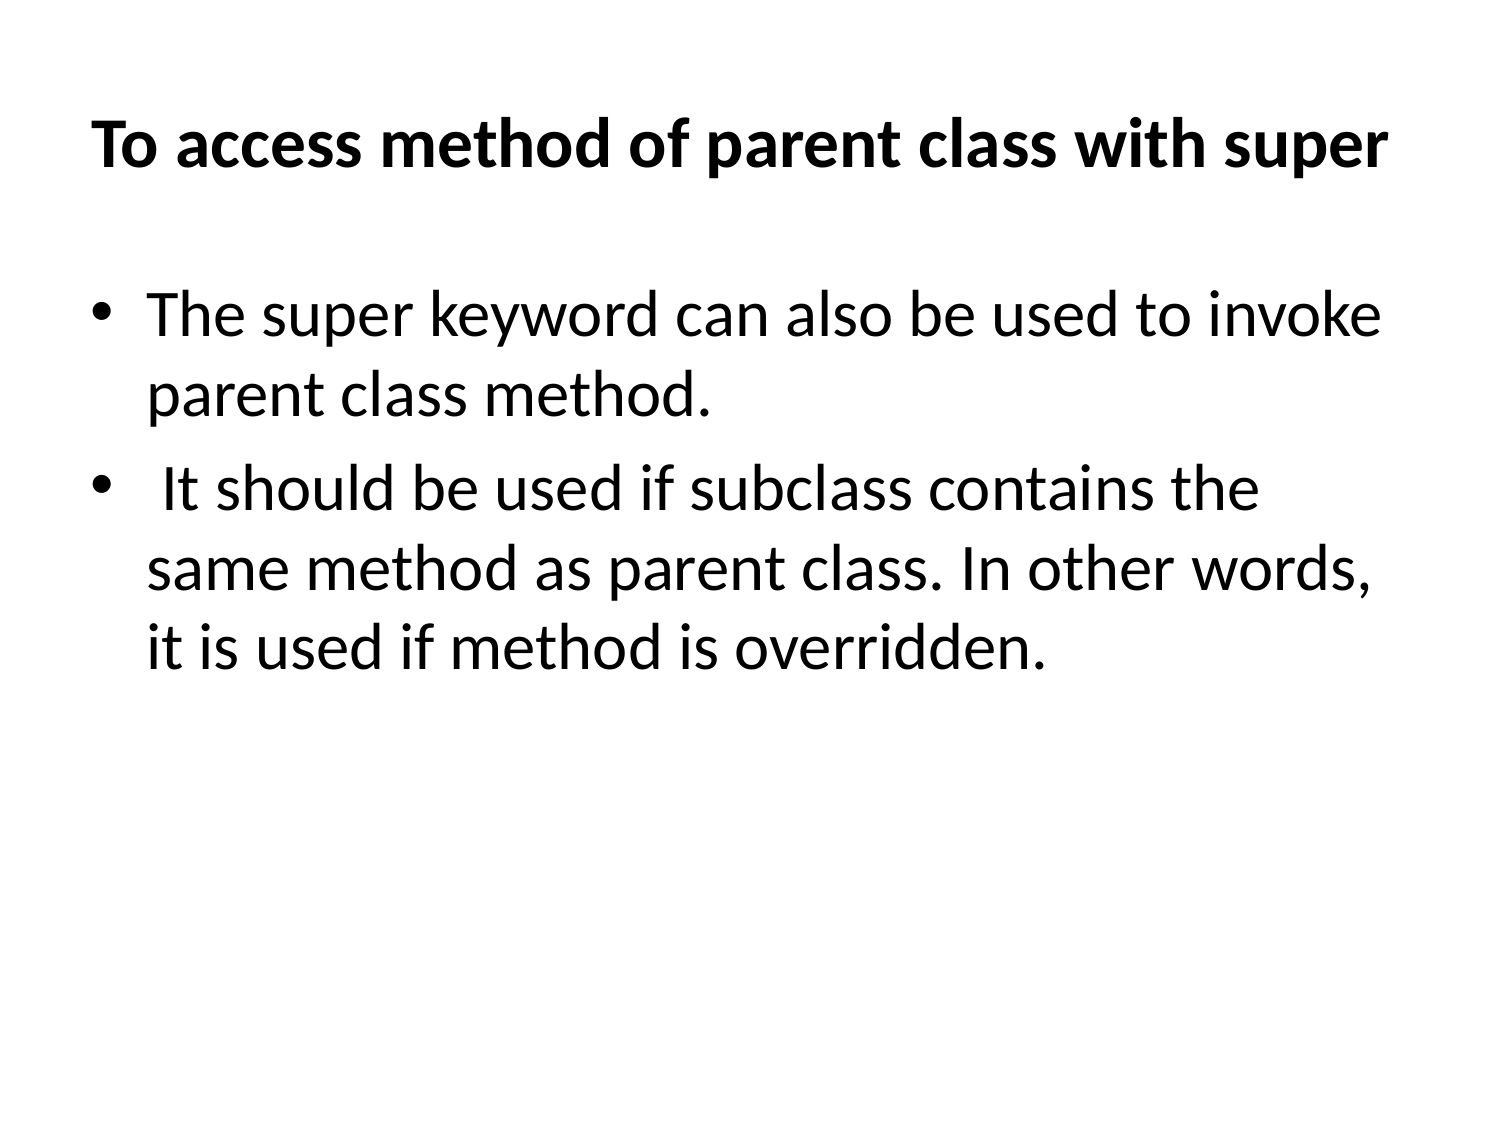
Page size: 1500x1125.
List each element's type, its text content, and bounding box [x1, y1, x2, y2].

list The super keyword can also be used to invoke parent class method. It should be used if subclass contains the same method as parent class. In other words, it is used if method is overridden. [75, 262, 1425, 1005]
title To access method of parent class with super [75, 45, 1425, 233]
